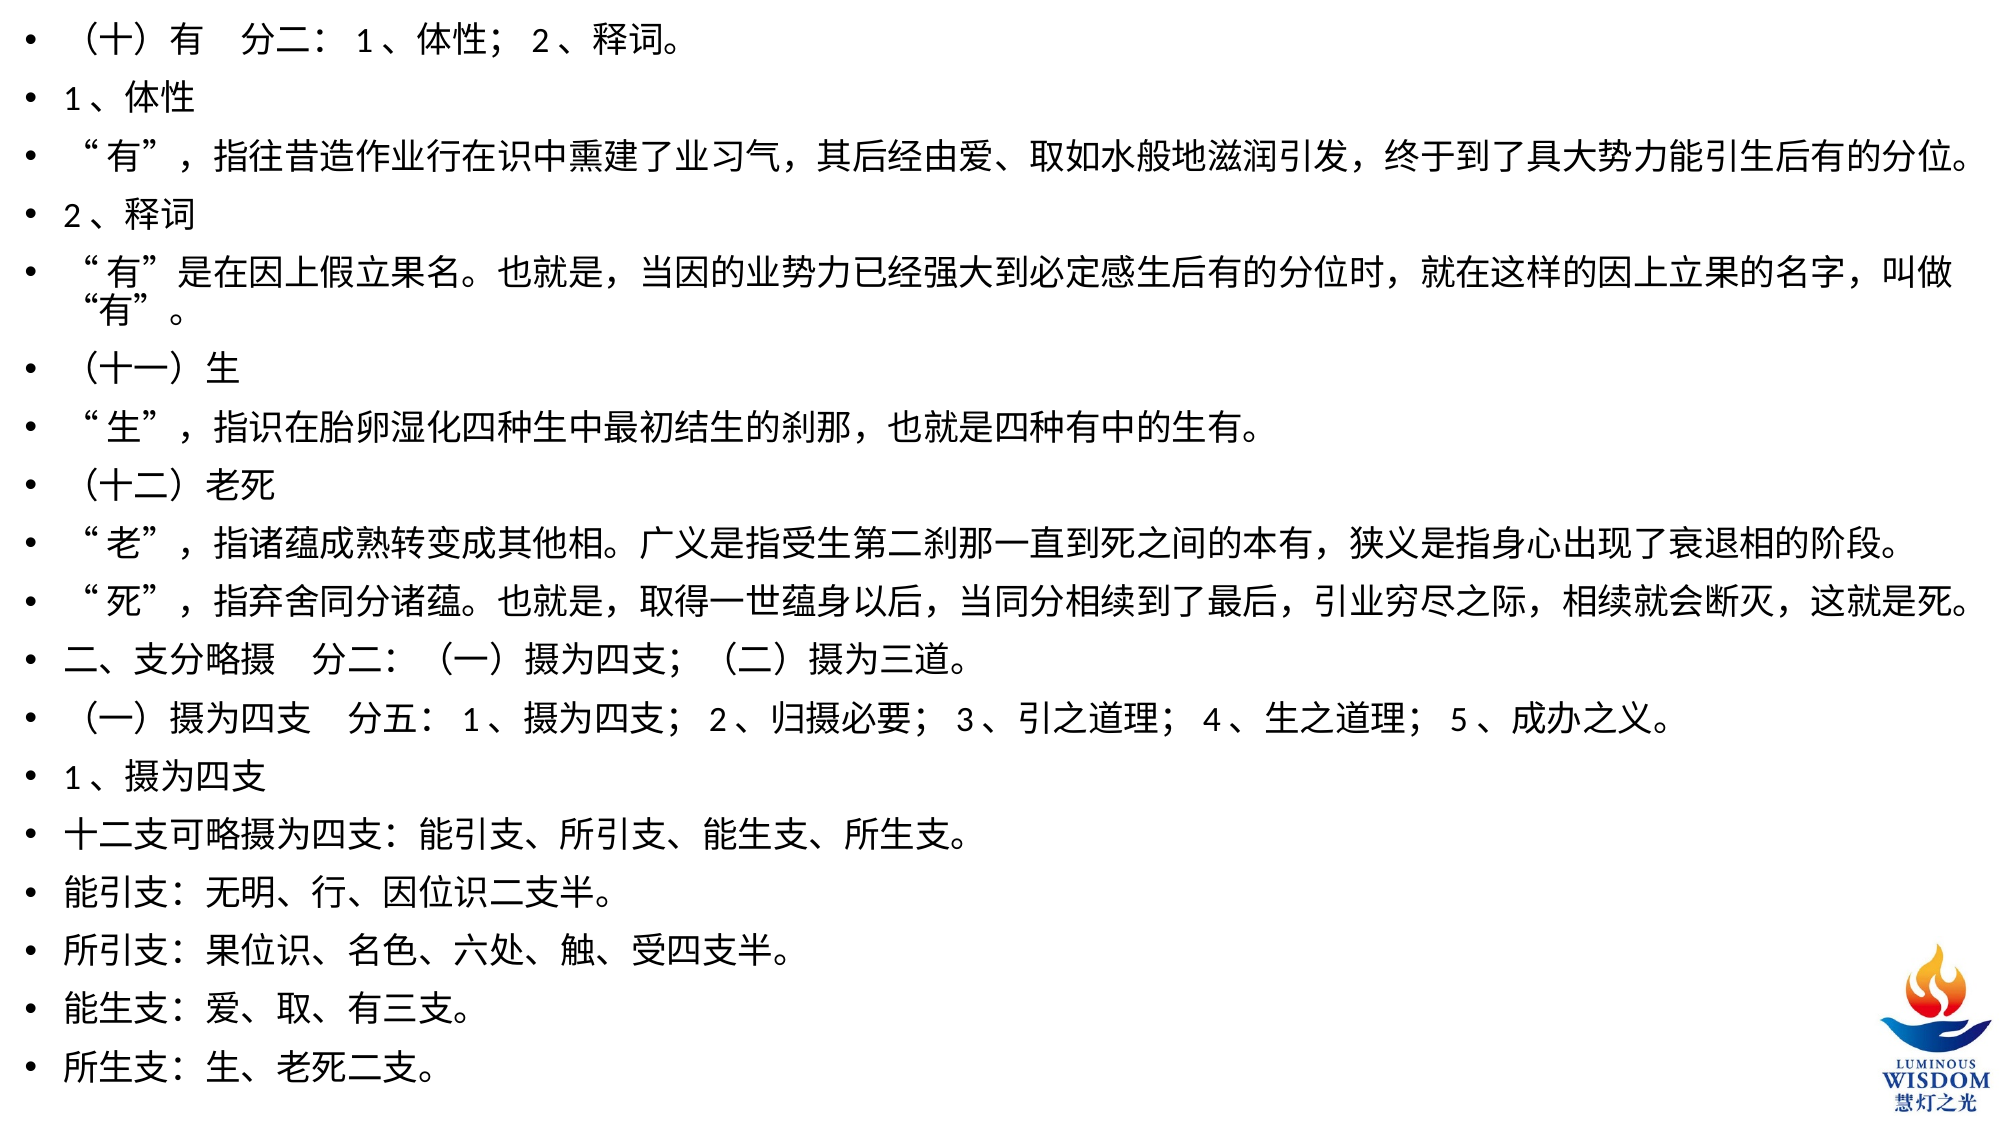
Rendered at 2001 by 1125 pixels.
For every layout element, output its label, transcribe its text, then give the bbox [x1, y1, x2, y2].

picture [1856, 936, 2000, 1116]
list （十）有 分二：1、体性；2、释词。 1、体性 “有”，指往昔造作业行在识中熏建了业习气，其后经由爱、取如水般地滋润引发，终于到了具大势力能引生后有的分位。 2、释词 “有”是在因上假立果名。也就是，当因的业势力已经强大到必定感生后有的分位时，就在这样的因上立果的名字，叫做“有”。 （十一）生 “生”，指识在胎卵湿化四种生中最初结生的刹那，也就是四种有中的生有。 （十二）老死 “老”，指诸蕴成熟转变成其他相。广义是指受生第二刹那一直到死之间的本有，狭义是指身心出现了衰退相的阶段。 “死”，指弃舍同分诸蕴。也就是，取得一世蕴身以后，当同分相续到了最后，引业穷尽之际，相续就会断灭，这就是死。 二、支分略摄 分二：（一）摄为四支；（二）摄为三道。 （一）摄为四支 分五：1、摄为四支；2、归摄必要；3、引之道理；4、生之道理；5、成办之义。 1、摄为四支 十二支可略摄为四支：能引支、所引支、能生支、所生支。 能引支：无明、行、因位识二支半。 所引支：果位识、名色、六处、触、受四支半。 能生支：爱、取、有三支。 所生支：生、老死二支。 [9, 14, 2000, 1116]
